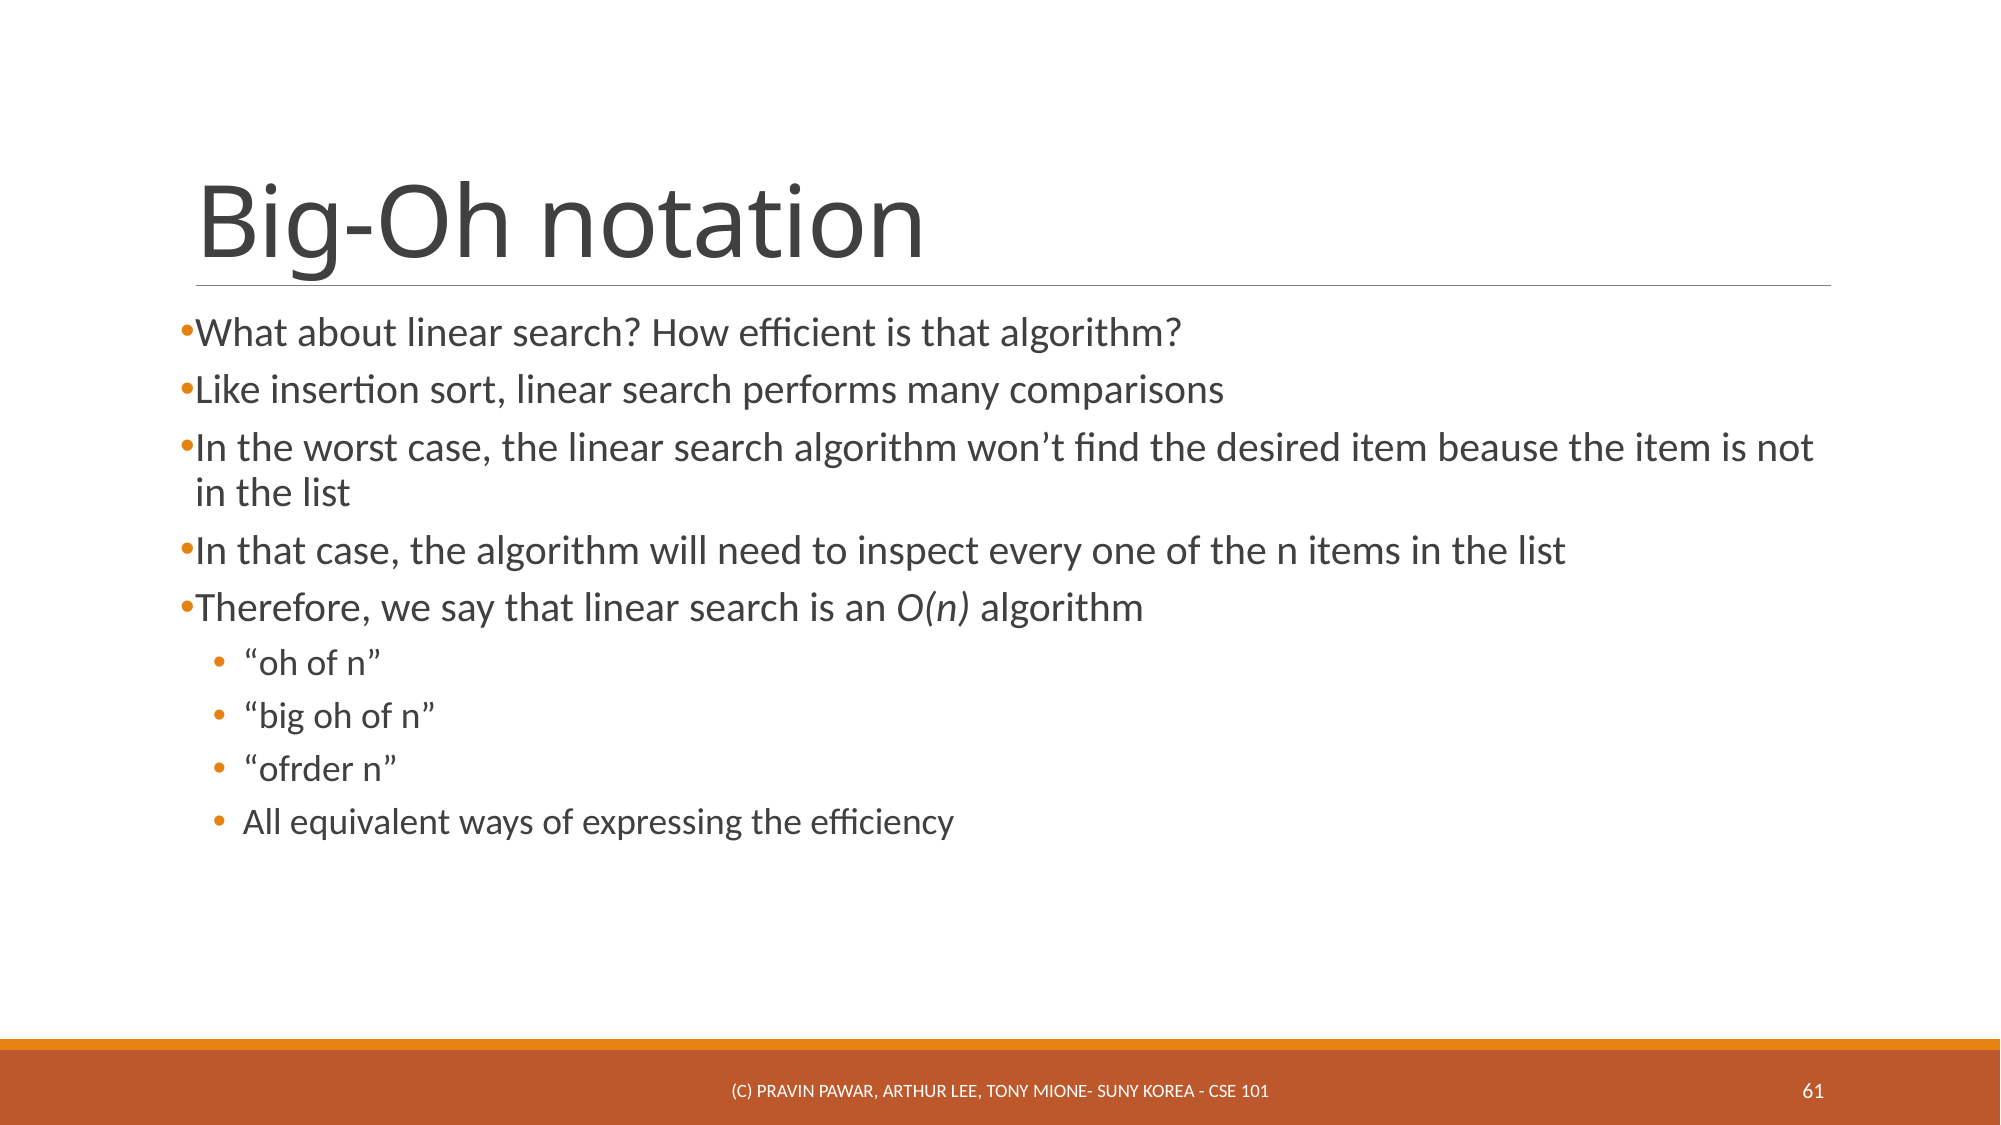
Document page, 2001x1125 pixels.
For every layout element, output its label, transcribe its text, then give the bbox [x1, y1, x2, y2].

title Big-Oh notation [180, 47, 1830, 285]
slide_number 61 [1624, 1059, 1840, 1120]
footer (c) Pravin Pawar, Arthur Lee, Tony Mione- SUNY Korea - CSE 101 [604, 1059, 1396, 1120]
list What about linear search? How efficient is that algorithm? Like insertion sort, linear search performs many comparisons In the worst case, the linear search algorithm won’t find the desired item beause the item is not in the list In that case, the algorithm will need to inspect every one of the n items in the list Therefore, we say that linear search is an O(n) algorithm “oh of n” “big oh of n” “ofrder n” All equivalent ways of expressing the efficiency [180, 302, 1830, 963]
